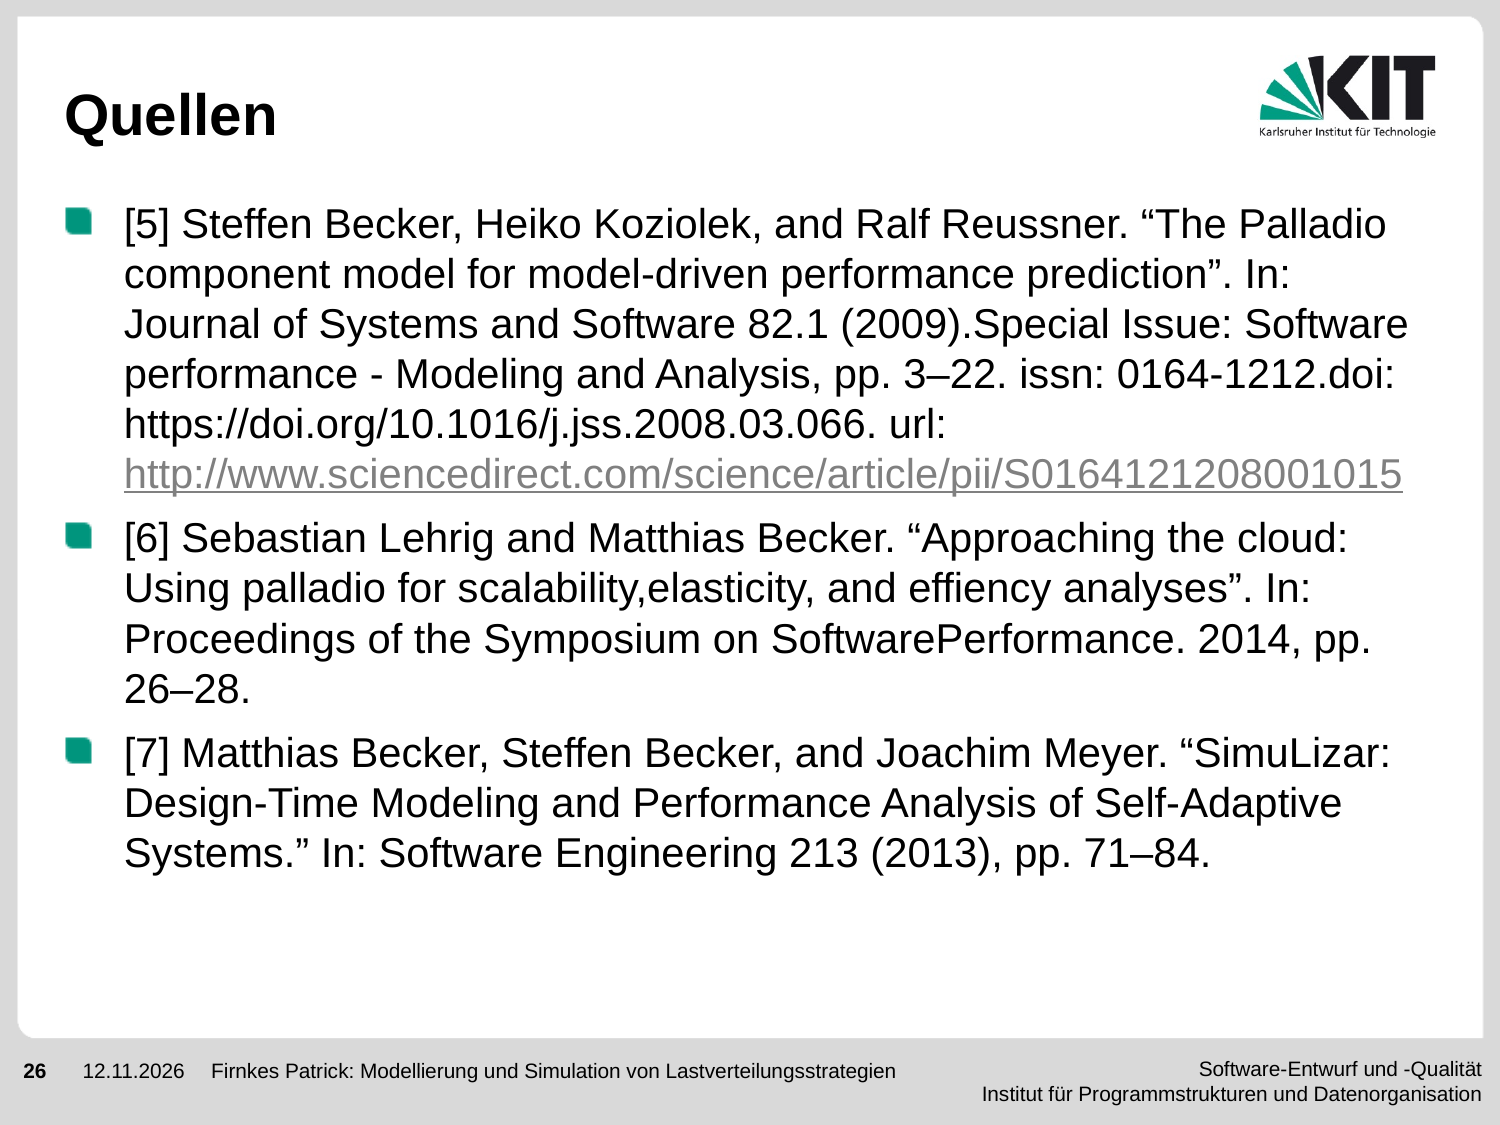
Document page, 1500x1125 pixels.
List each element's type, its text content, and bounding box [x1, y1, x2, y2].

footer Firnkes Patrick: Modellierung und Simulation von Lastverteilungsstrategien [210, 1056, 957, 1117]
list [5] Steffen Becker, Heiko Koziolek, and Ralf Reussner. “The Palladio component model for model-driven performance prediction”. In: Journal of Systems and Software 82.1 (2009).Special Issue: Software performance - Modeling and Analysis, pp. 3–22. issn: 0164-1212.doi: https://doi.org/10.1016/j.jss.2008.03.066. url: http://www.sciencedirect.com/science/article/pii/S0164121208001015 [6] Sebastian Lehrig and Matthias Becker. “Approaching the cloud: Using palladio for scalability,elasticity, and effiency analyses”. In: Proceedings of the Symposium on SoftwarePerformance. 2014, pp. 26–28. [7] Matthias Becker, Steffen Becker, and Joachim Meyer. “SimuLizar: Design-Time Modeling and Performance Analysis of Self-Adaptive Systems.” In: Software Engineering 213 (2013), pp. 71–84. [64, 196, 1436, 976]
title Quellen [63, 54, 1199, 148]
picture [0, 0, 1500, 1125]
